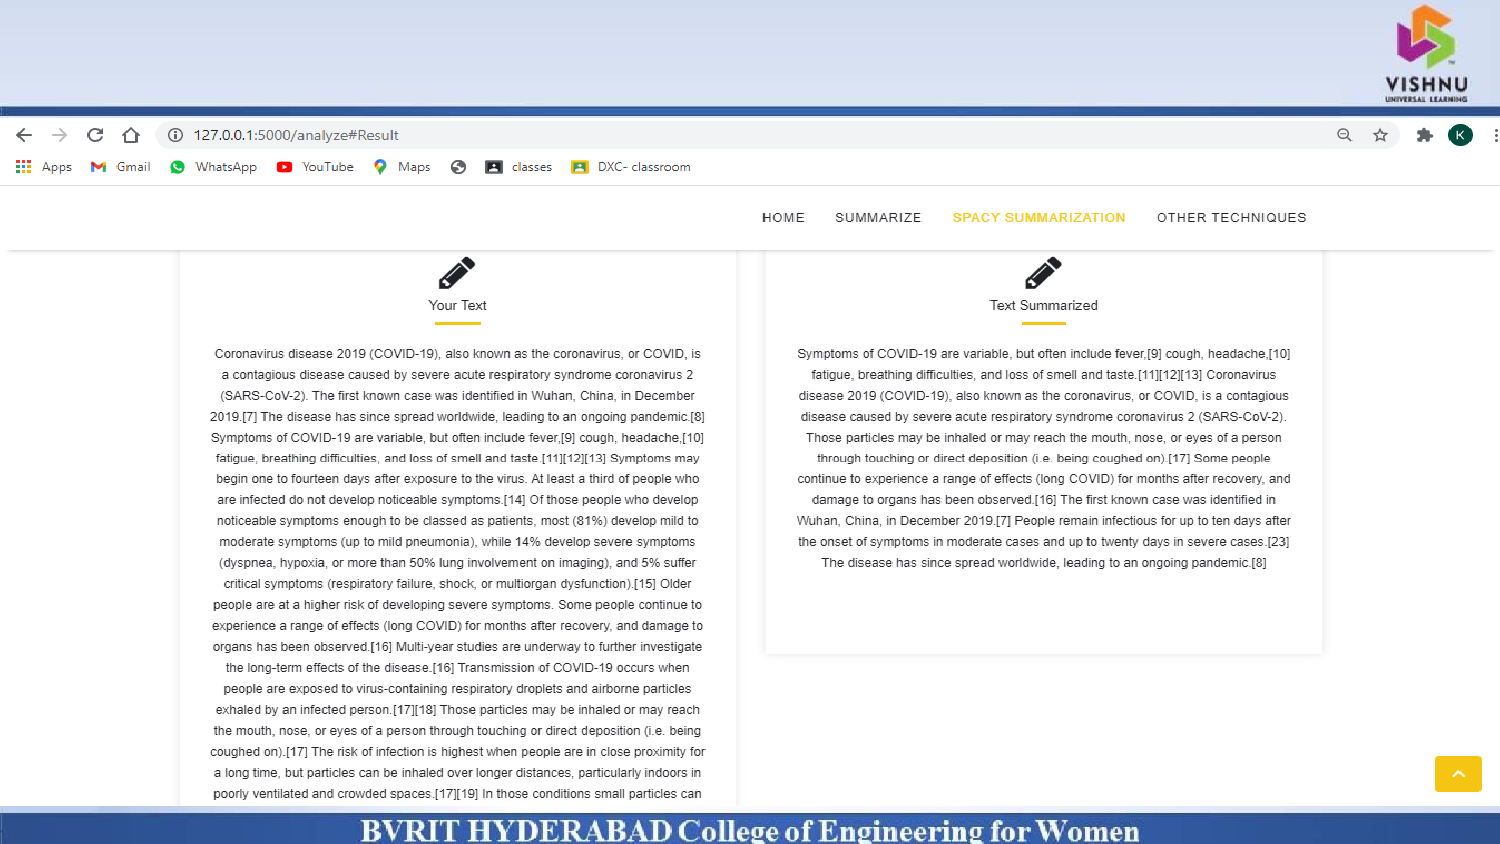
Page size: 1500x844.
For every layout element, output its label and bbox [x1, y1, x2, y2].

text_box [0, 0, 1500, 118]
picture [0, 118, 1500, 807]
text_box [0, 814, 1500, 844]
